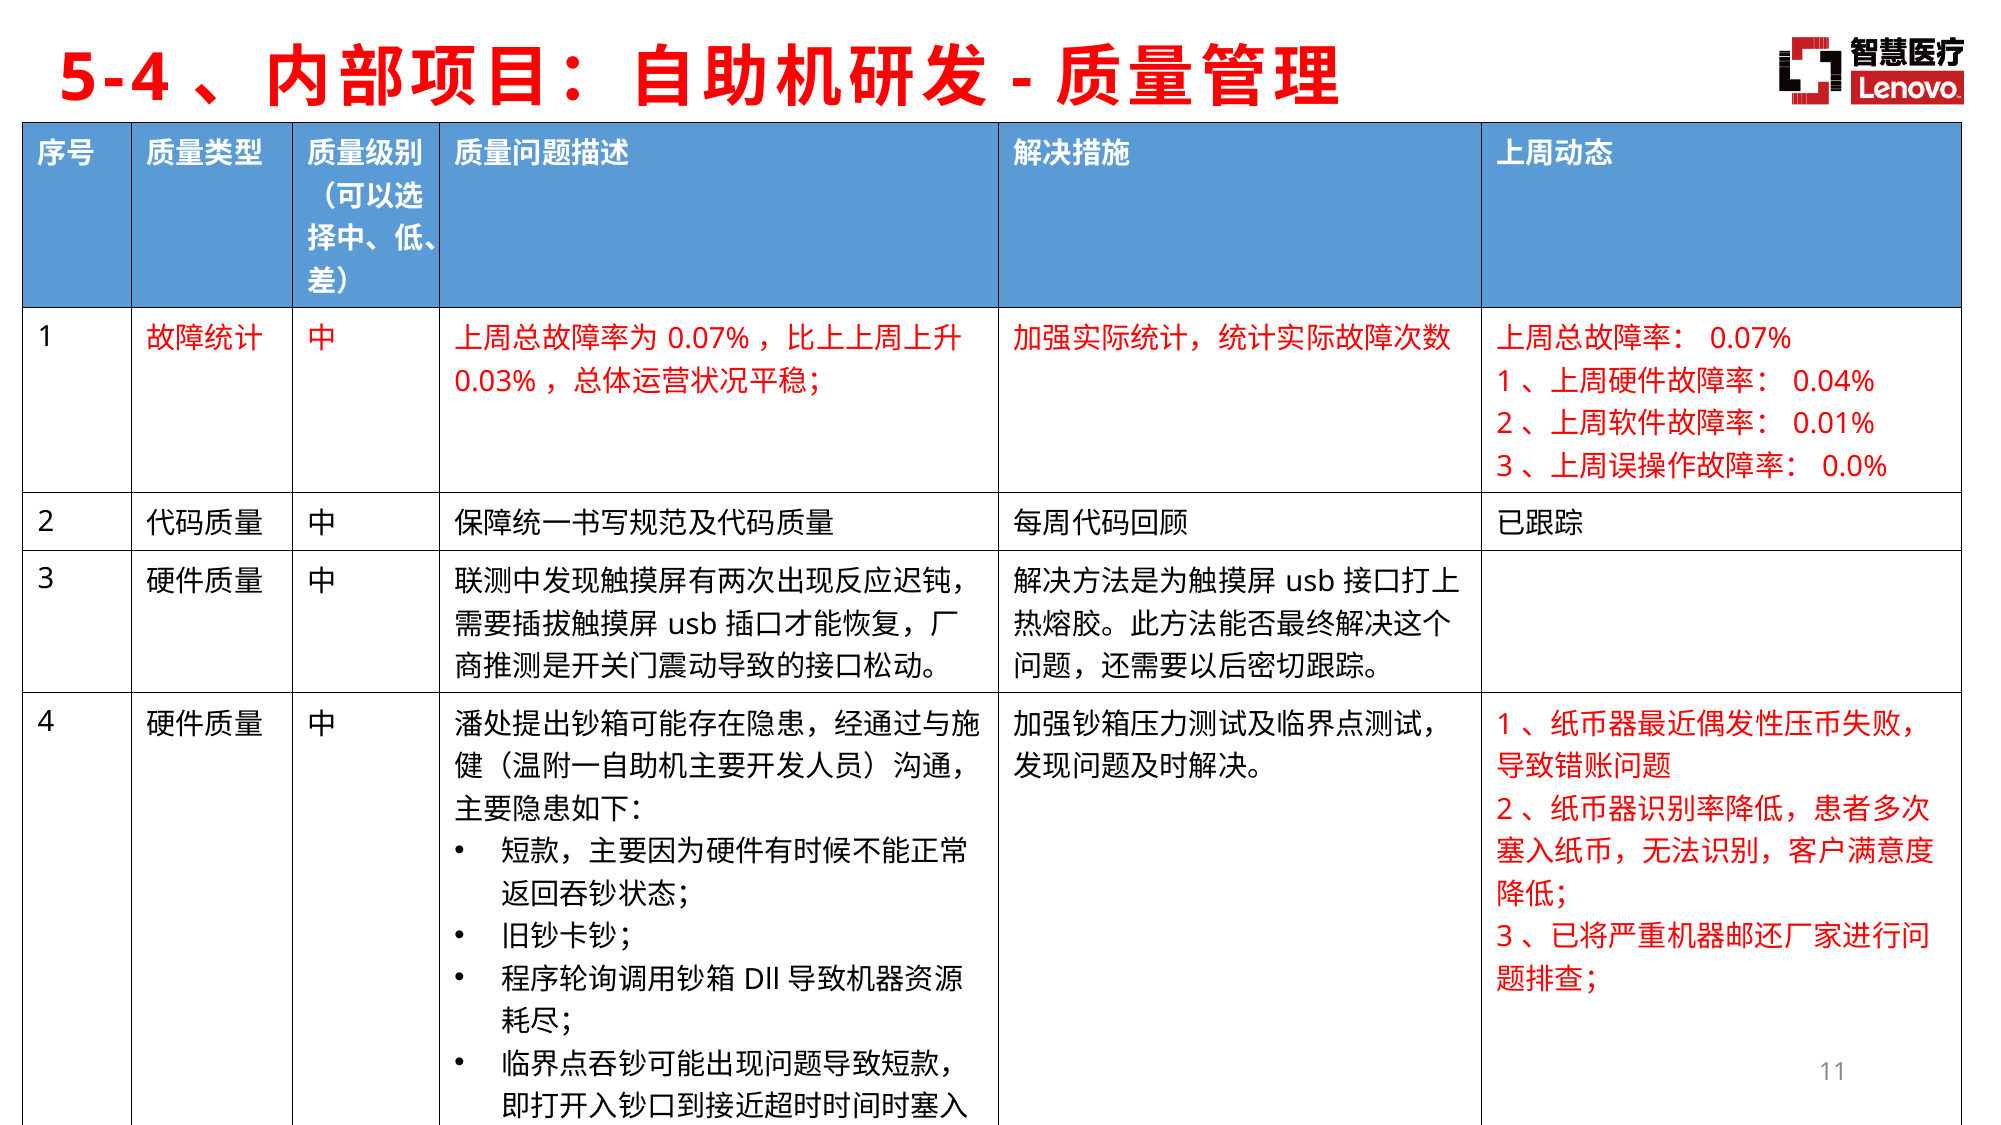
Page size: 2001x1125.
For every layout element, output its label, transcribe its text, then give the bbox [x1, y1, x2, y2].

slide_number 10 [1412, 1042, 1863, 1103]
table_cell 硬件质量 [132, 551, 292, 692]
table_cell 上周总故障率：0.07% 1、上周硬件故障率：0.04% 2、上周软件故障率：0.01% 3、上周误操作故障率：0.0% [1482, 308, 1961, 492]
table_cell 1、纸币器最近偶发性压币失败，导致错账问题 2、纸币器识别率降低，患者多次塞入纸币，无法识别，客户满意度降低； 3、已将严重机器邮还厂家进行问题排查； [1482, 693, 1961, 1125]
table_cell 加强钞箱压力测试及临界点测试，发现问题及时解决。 [999, 693, 1481, 1125]
table_cell 故障统计 [132, 308, 292, 492]
table_cell 加强实际统计，统计实际故障次数 [999, 308, 1481, 492]
table_header 质量问题描述 [440, 123, 998, 307]
table_cell 3 [23, 551, 131, 692]
text_box 5-4、内部项目：自助机研发-质量管理 [44, 26, 1356, 121]
table_header 上周动态 [1482, 123, 1961, 307]
table_cell 保障统一书写规范及代码质量 [440, 493, 998, 550]
table_header 质量级别（可以选择中、低、差） [293, 123, 439, 307]
table_header 序号 [23, 123, 131, 307]
table_cell 中 [293, 308, 439, 492]
table_cell 解决方法是为触摸屏usb接口打上热熔胶。此方法能否最终解决这个问题，还需要以后密切跟踪。 [999, 551, 1481, 692]
table_cell 中 [293, 693, 439, 1125]
table_header 质量类型 [132, 123, 292, 307]
picture [1778, 36, 1965, 105]
table_cell 联测中发现触摸屏有两次出现反应迟钝，需要插拔触摸屏usb插口才能恢复，厂商推测是开关门震动导致的接口松动。 [440, 551, 998, 692]
table_header 解决措施 [999, 123, 1481, 307]
table_cell 潘处提出钞箱可能存在隐患，经通过与施健（温附一自助机主要开发人员）沟通，主要隐患如下： 短款，主要因为硬件有时候不能正常返回吞钞状态； 旧钞卡钞； 程序轮询调用钞箱Dll导致机器资源耗尽； 临界点吞钞可能出现问题导致短款，即打开入钞口到接近超时时间时塞入钞票，可能出现吞钞而不返回吞钞状态的情况。 [440, 693, 998, 1125]
table_cell 已跟踪 [1482, 493, 1961, 550]
table_cell 4 [23, 693, 131, 1125]
table_cell 每周代码回顾 [999, 493, 1481, 550]
table_cell 2 [23, 493, 131, 550]
table_cell 1 [23, 308, 131, 492]
table_cell 中 [293, 551, 439, 692]
table_cell [1482, 551, 1961, 692]
table_cell 硬件质量 [132, 693, 292, 1125]
table_cell 中 [293, 493, 439, 550]
table_cell 代码质量 [132, 493, 292, 550]
table_cell 上周总故障率为0.07%，比上上周上升0.03%，总体运营状况平稳； [440, 308, 998, 492]
